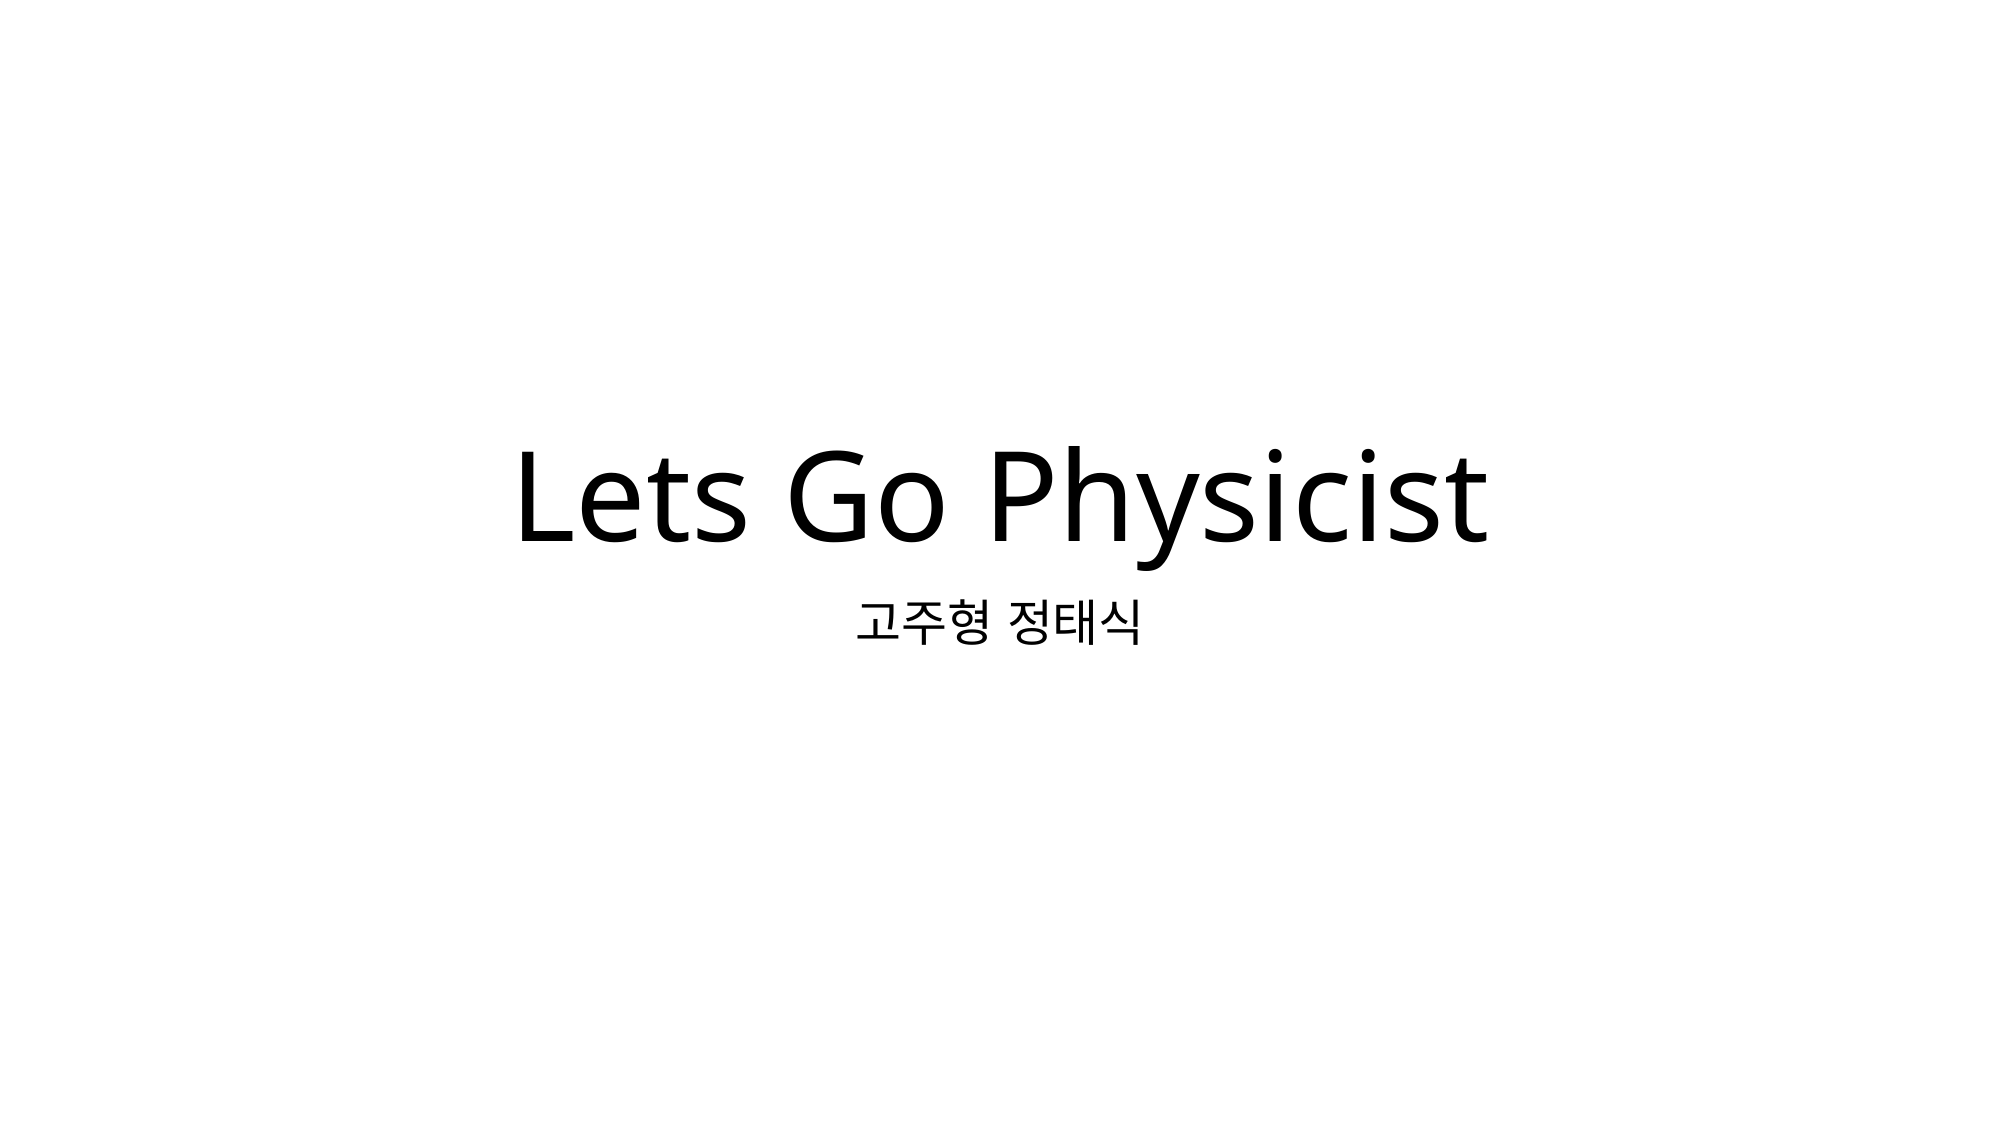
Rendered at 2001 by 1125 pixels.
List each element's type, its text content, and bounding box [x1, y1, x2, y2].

title Lets Go Physicist [249, 184, 1750, 576]
subtitle 고주형 정태식 [249, 590, 1750, 863]
